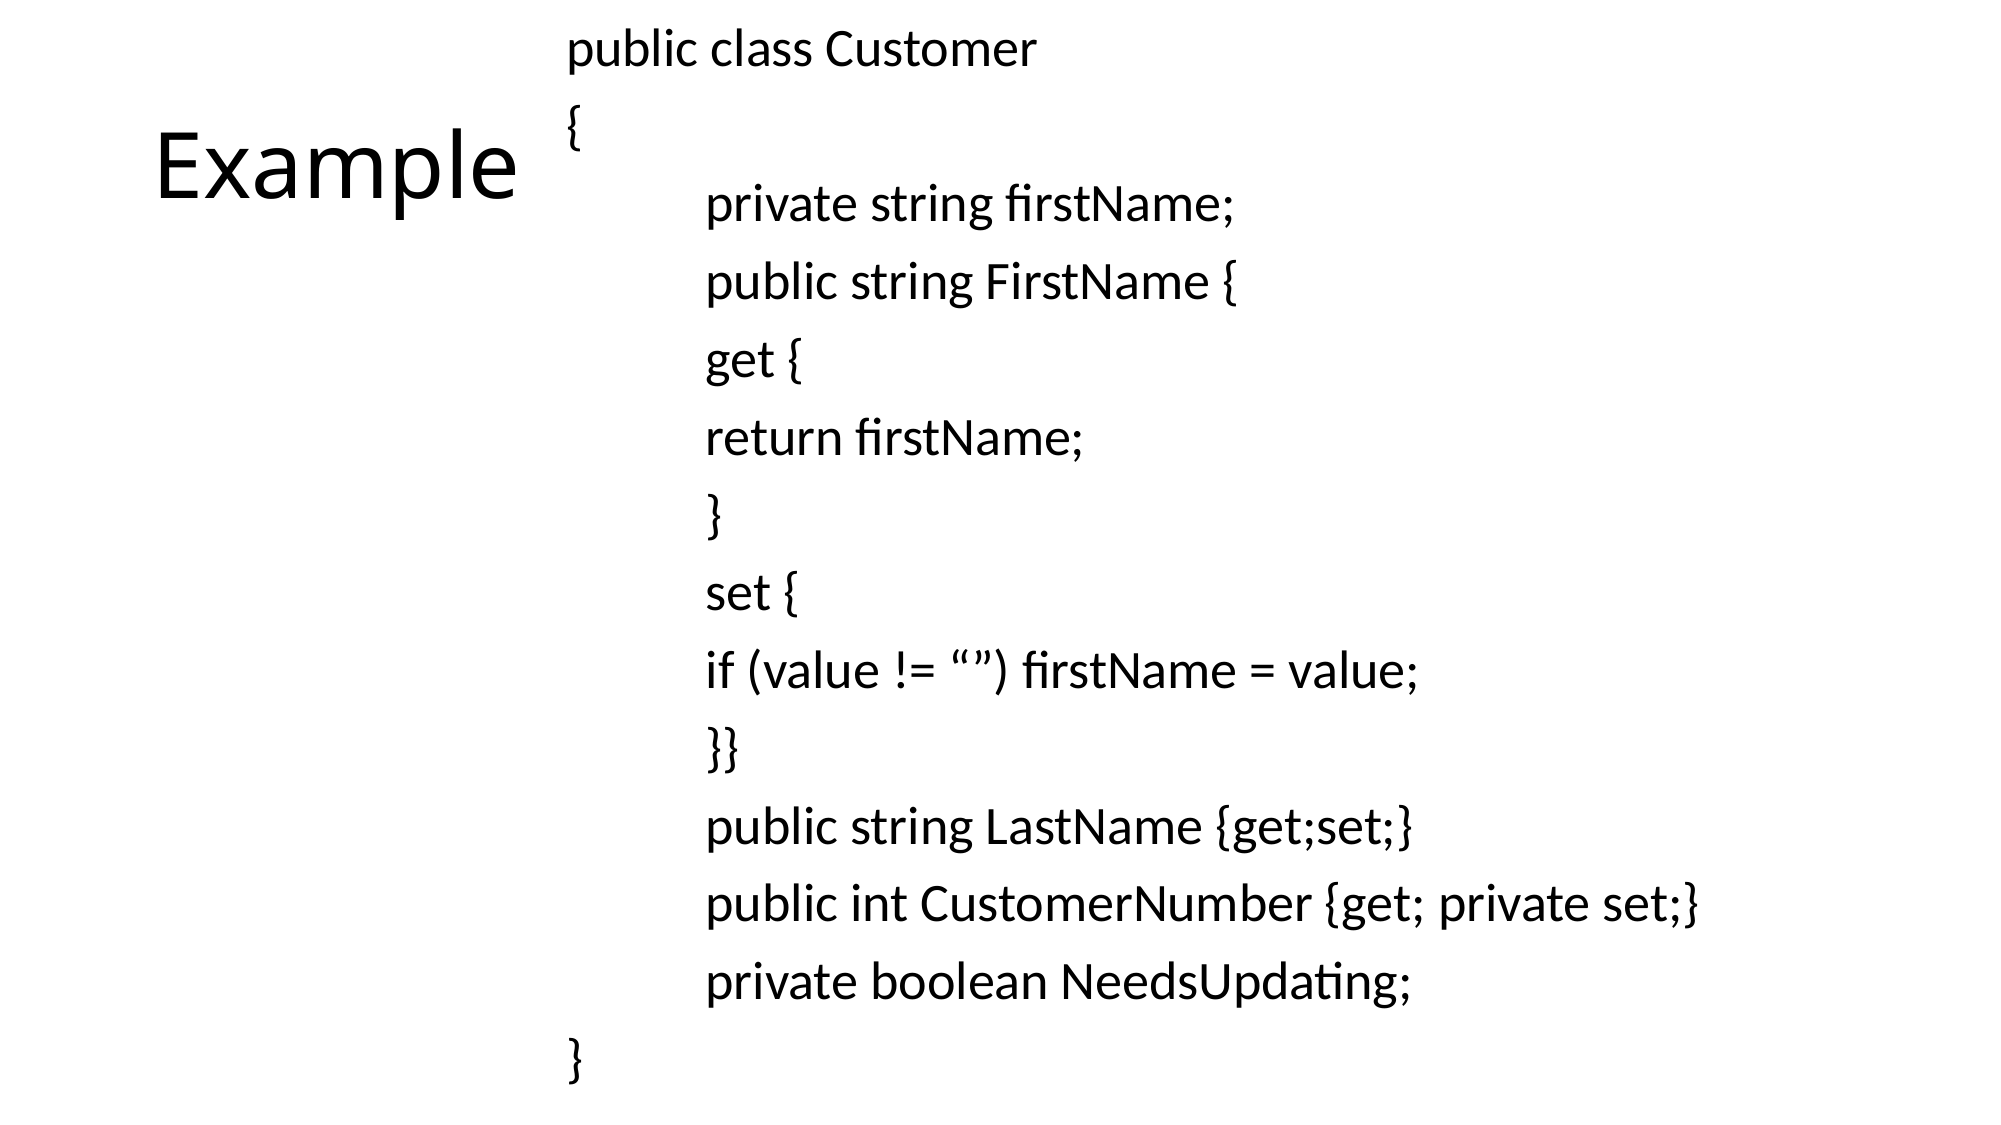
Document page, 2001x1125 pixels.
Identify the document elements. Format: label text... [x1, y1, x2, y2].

list public class Customer { private string firstName; public string FirstName { get { return firstName; } set { if (value != “”) firstName = value; }} public string LastName {get;set;} public int CustomerNumber {get; private set;} private boolean NeedsUpdating; } [551, 12, 1863, 1099]
title Example [137, 59, 551, 278]
